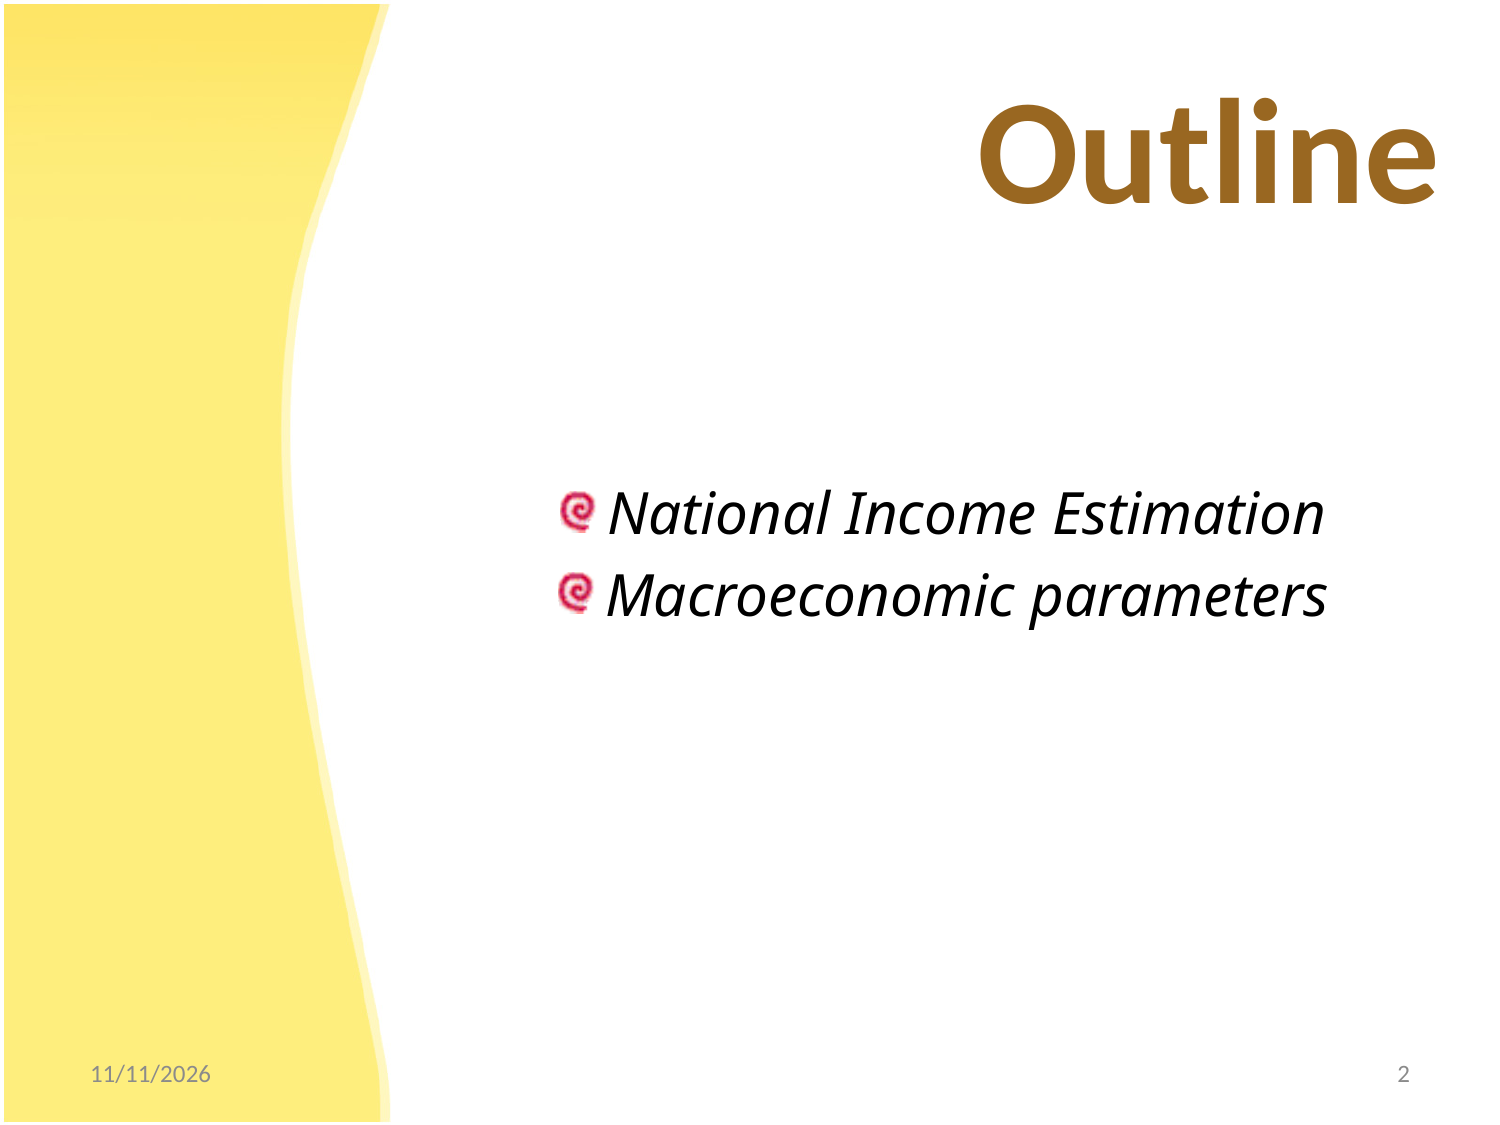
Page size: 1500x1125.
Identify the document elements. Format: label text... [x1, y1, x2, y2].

title Outline [962, 49, 1463, 238]
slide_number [75, 1042, 425, 1103]
slide_number 2 [1074, 1042, 1425, 1103]
picture [0, 0, 1500, 1125]
list National Income Estimation Macroeconomic parameters [362, 387, 1451, 1013]
